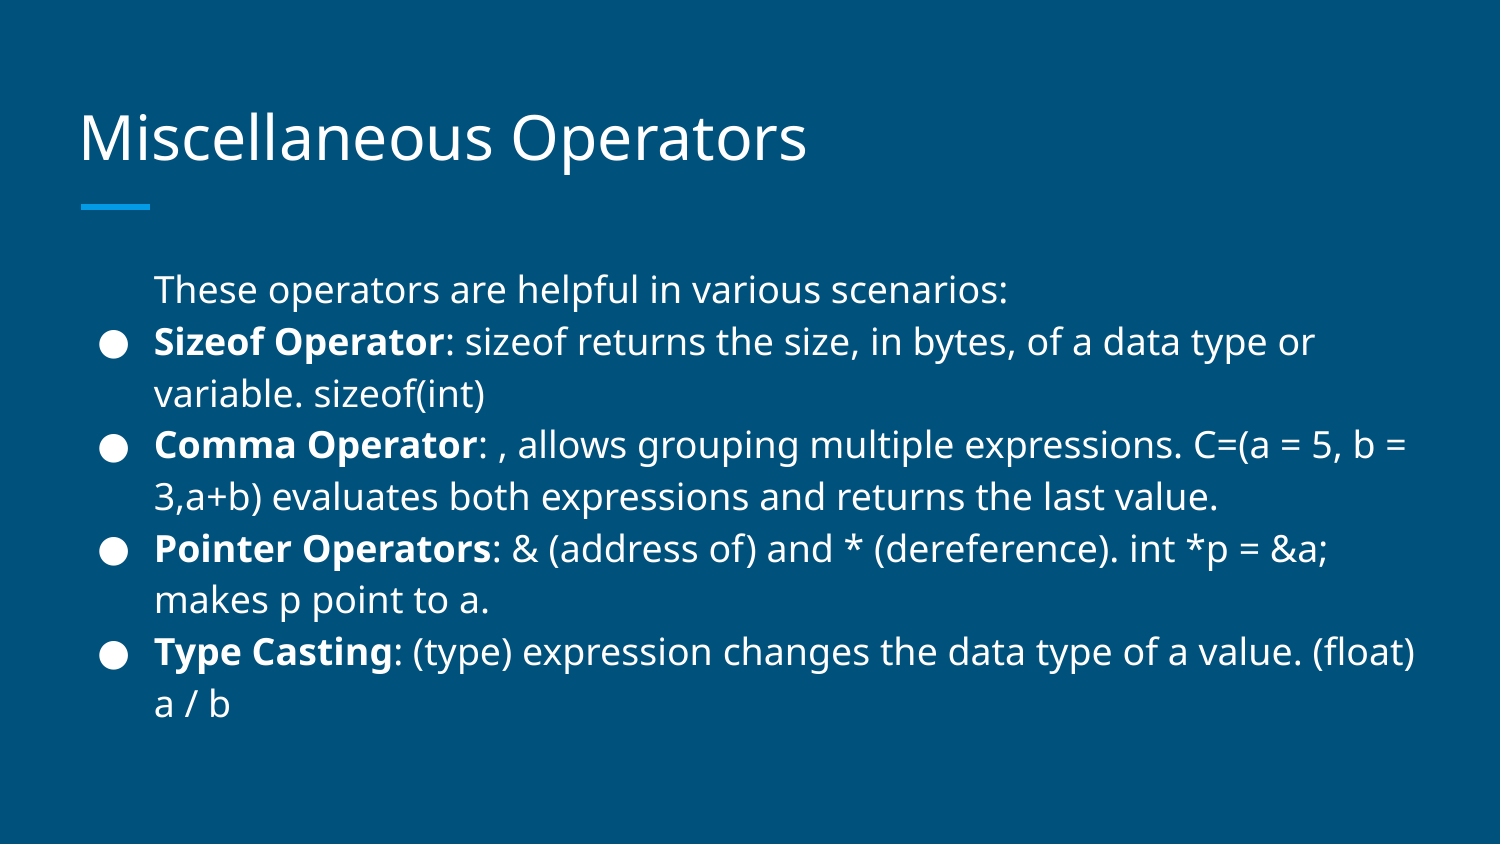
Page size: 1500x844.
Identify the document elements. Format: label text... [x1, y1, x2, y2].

list These operators are helpful in various scenarios: Sizeof Operator: sizeof returns the size, in bytes, of a data type or variable. sizeof(int) Comma Operator: , allows grouping multiple expressions. C=(a = 5, b = 3,a+b) evaluates both expressions and returns the last value. Pointer Operators: & (address of) and * (dereference). int *p = &a; makes p point to a. Type Casting: (type) expression changes the data type of a value. (float) a / b [63, 244, 1437, 750]
title Miscellaneous Operators [63, 75, 1437, 188]
